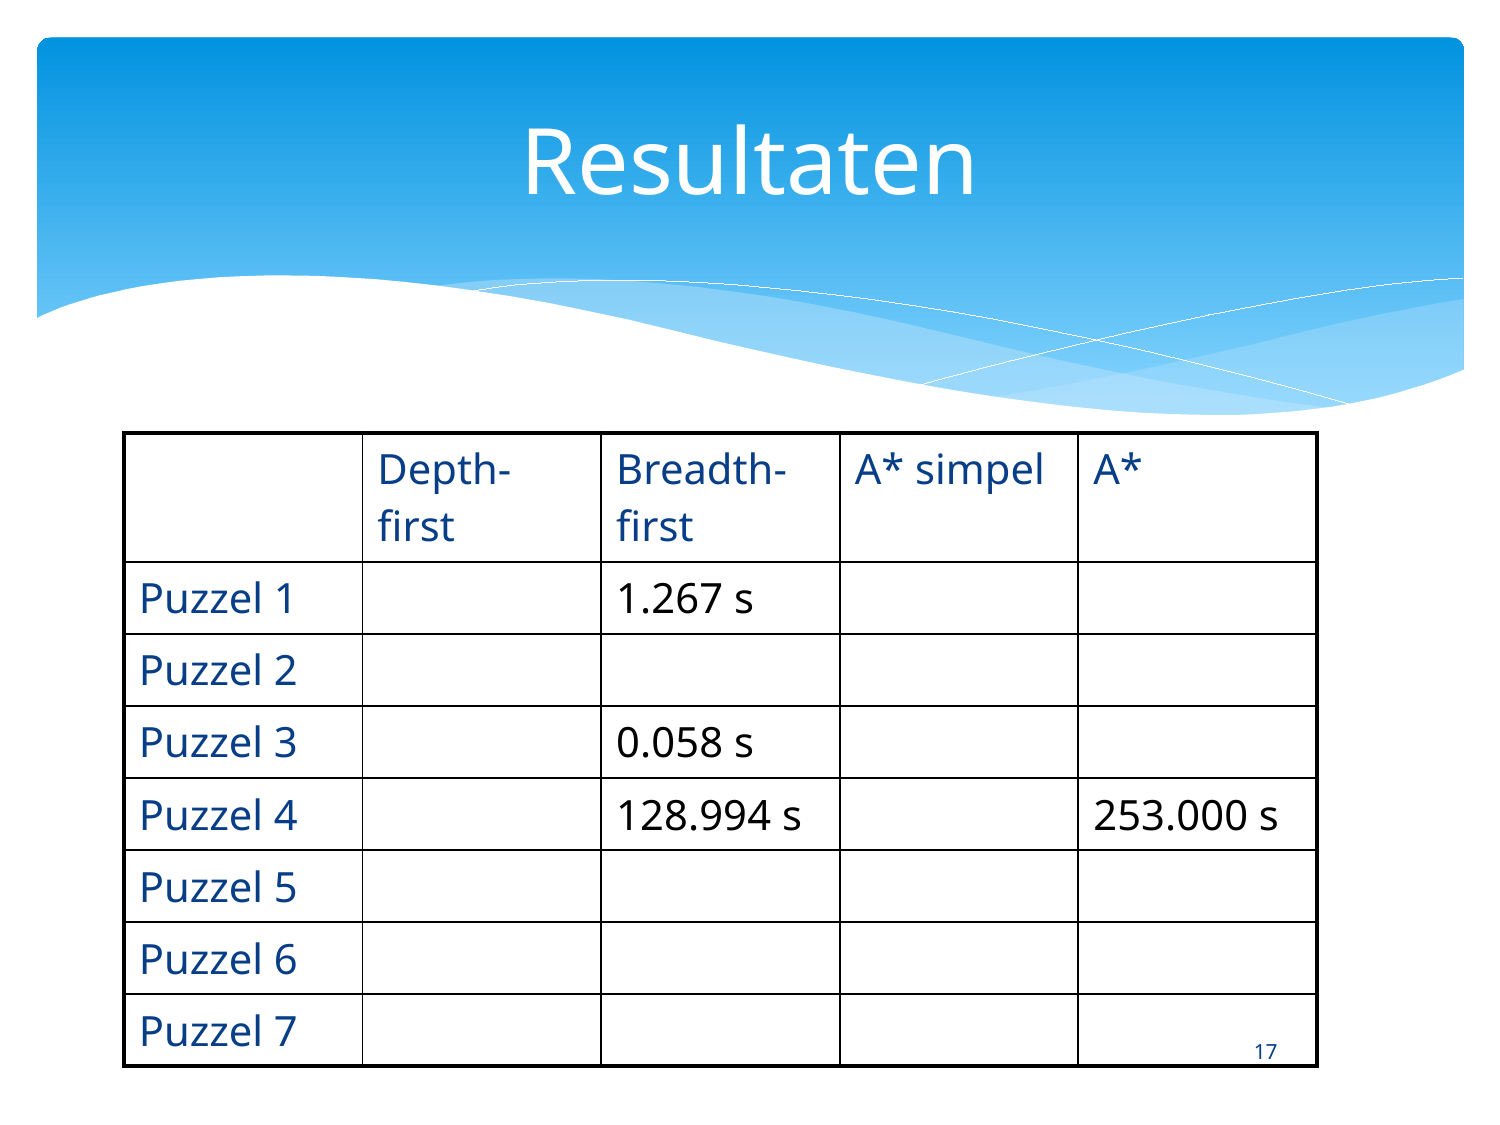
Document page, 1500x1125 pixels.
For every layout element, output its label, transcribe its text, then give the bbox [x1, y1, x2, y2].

table_cell [1079, 635, 1315, 705]
table_cell 0.058 s [602, 707, 839, 777]
table_cell [363, 635, 600, 705]
table_cell [1079, 995, 1315, 1064]
table_cell [363, 779, 600, 849]
table_cell Puzzel 5 [126, 851, 362, 921]
table_cell [363, 563, 600, 633]
table_cell [841, 923, 1077, 993]
table_cell [841, 635, 1077, 705]
table_cell 253.000 s [1079, 779, 1315, 849]
table_cell [841, 707, 1077, 777]
table_cell [602, 995, 839, 1064]
table_header A* simpel [841, 435, 1077, 561]
table_header A* [1079, 435, 1315, 561]
table_cell 1.267 s [602, 563, 839, 633]
table_cell 128.994 s [602, 779, 839, 849]
table_cell [602, 635, 839, 705]
table_cell [1079, 923, 1315, 993]
slide_number 17 [1170, 1023, 1361, 1084]
table_header Breadth-first [602, 435, 839, 561]
table_cell Puzzel 7 [126, 995, 362, 1064]
table_cell [363, 851, 600, 921]
table_cell [841, 563, 1077, 633]
table_cell Puzzel 2 [126, 635, 362, 705]
table_cell [1079, 851, 1315, 921]
table_cell [602, 923, 839, 993]
table_cell [841, 851, 1077, 921]
table_header Depth-first [363, 435, 600, 561]
title Resultaten [74, 55, 1426, 262]
table_cell [841, 995, 1077, 1064]
table_cell [841, 779, 1077, 849]
table_header [126, 435, 362, 561]
table_cell Puzzel 6 [126, 923, 362, 993]
table_cell Puzzel 1 [126, 563, 362, 633]
table_cell Puzzel 4 [126, 779, 362, 849]
table_cell [602, 851, 839, 921]
table_cell [363, 995, 600, 1064]
table_cell Puzzel 3 [126, 707, 362, 777]
table_cell [363, 707, 600, 777]
table_cell [363, 923, 600, 993]
table_cell [1079, 707, 1315, 777]
table_cell [1079, 563, 1315, 633]
